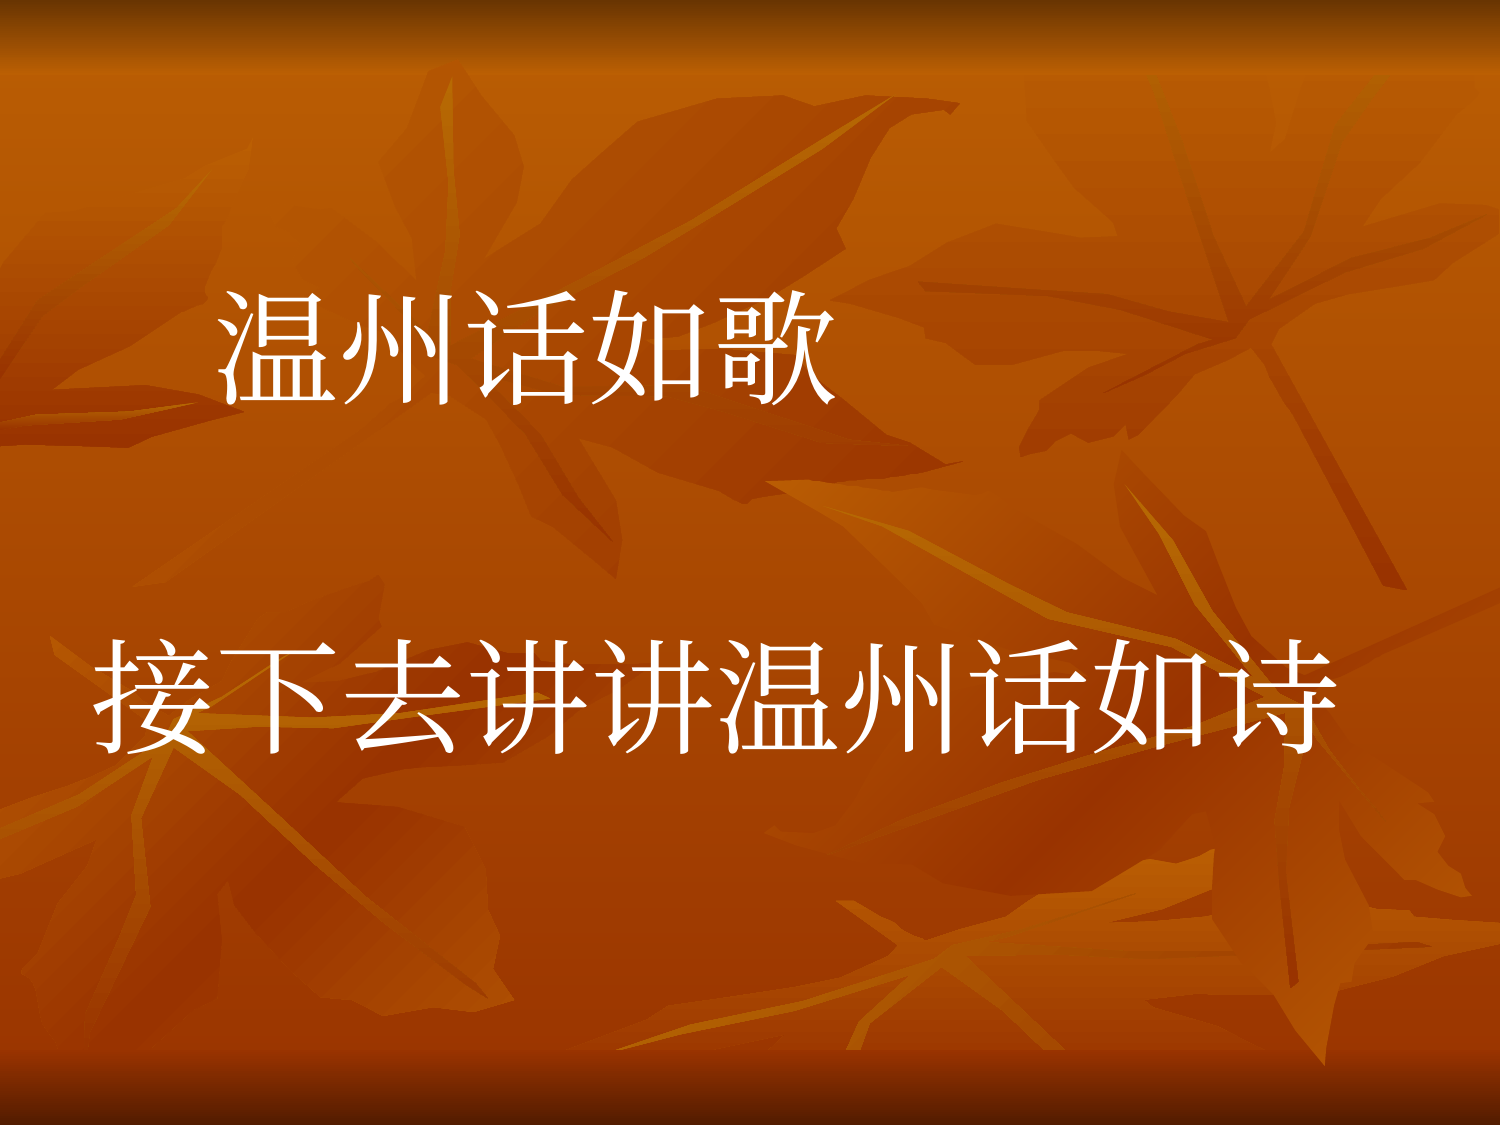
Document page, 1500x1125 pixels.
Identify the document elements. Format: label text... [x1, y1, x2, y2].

list 温州话如歌 接下去讲讲温州话如诗 [75, 262, 1425, 1006]
